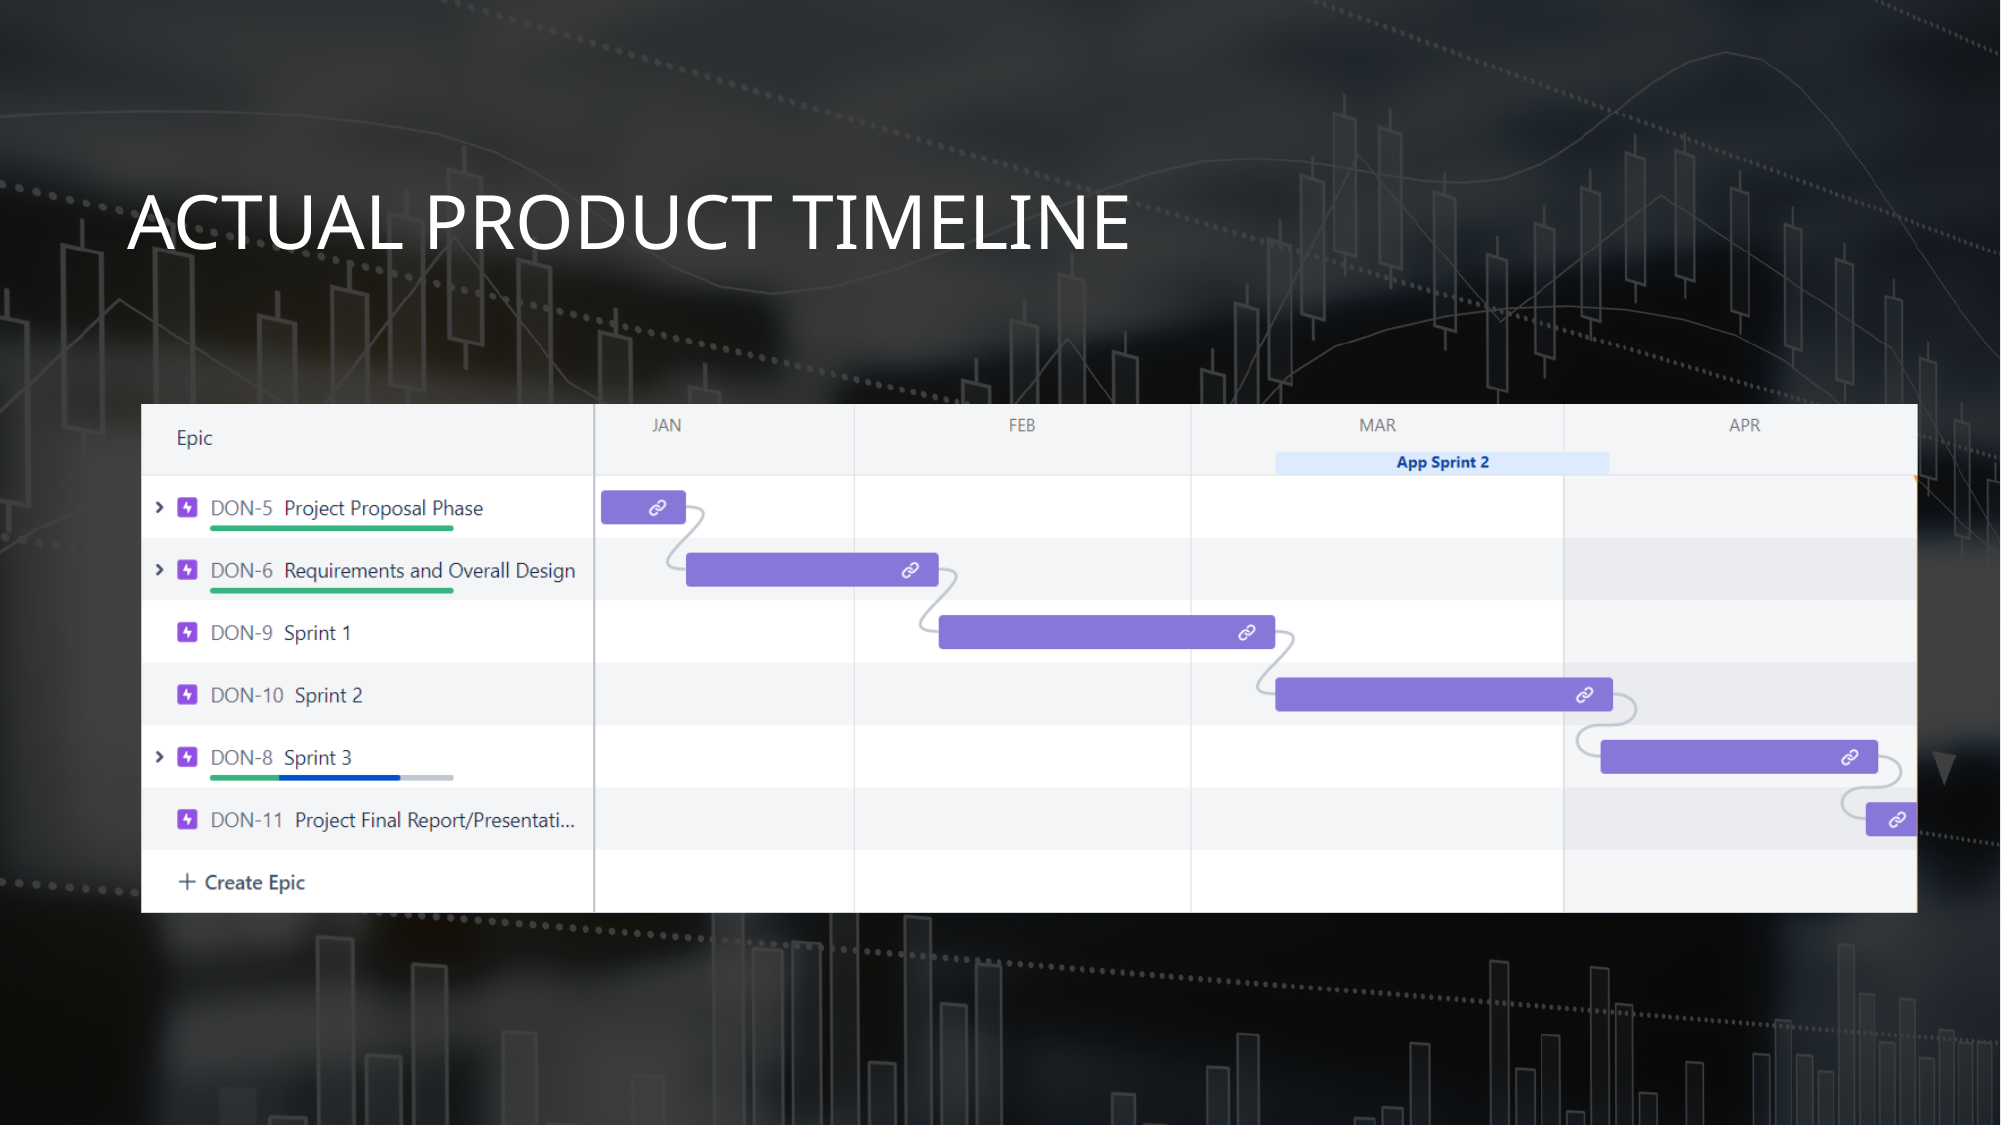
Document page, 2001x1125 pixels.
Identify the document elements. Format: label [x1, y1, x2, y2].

list [140, 404, 1918, 914]
picture [0, 0, 2001, 1125]
